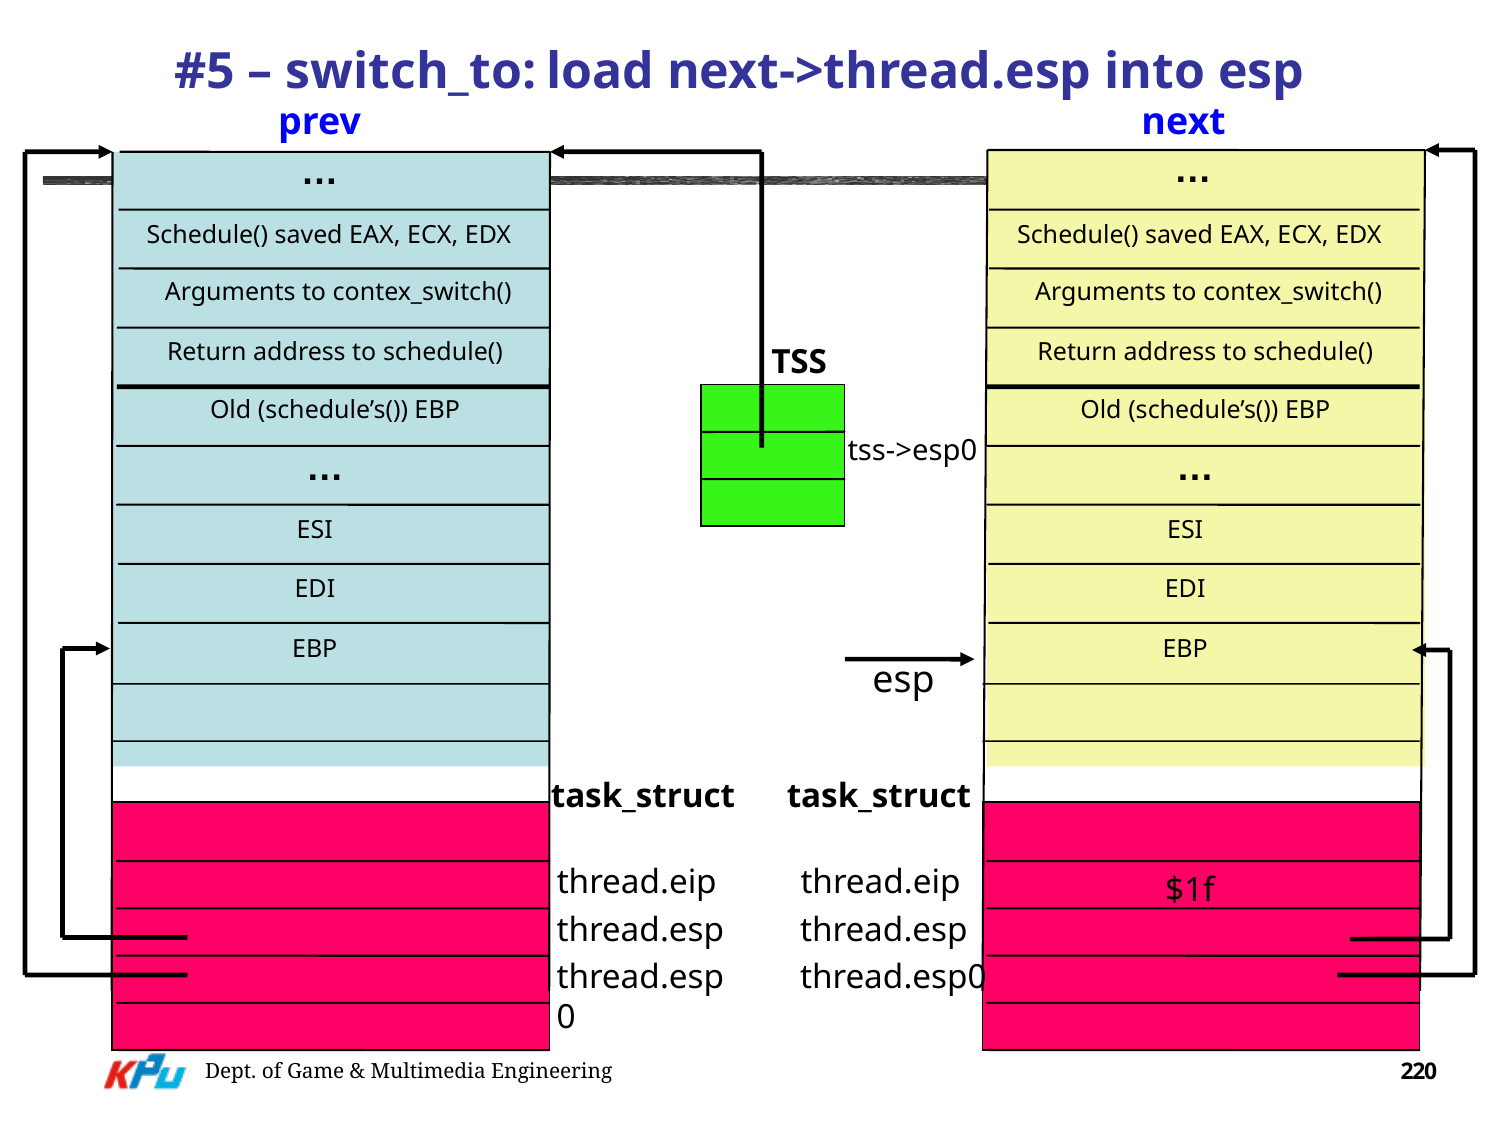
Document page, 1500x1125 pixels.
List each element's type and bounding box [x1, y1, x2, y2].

slide_number [1379, 1042, 1459, 1103]
footer [190, 1042, 879, 1103]
picture [92, 1030, 191, 1120]
text_box [25, 30, 1475, 1051]
